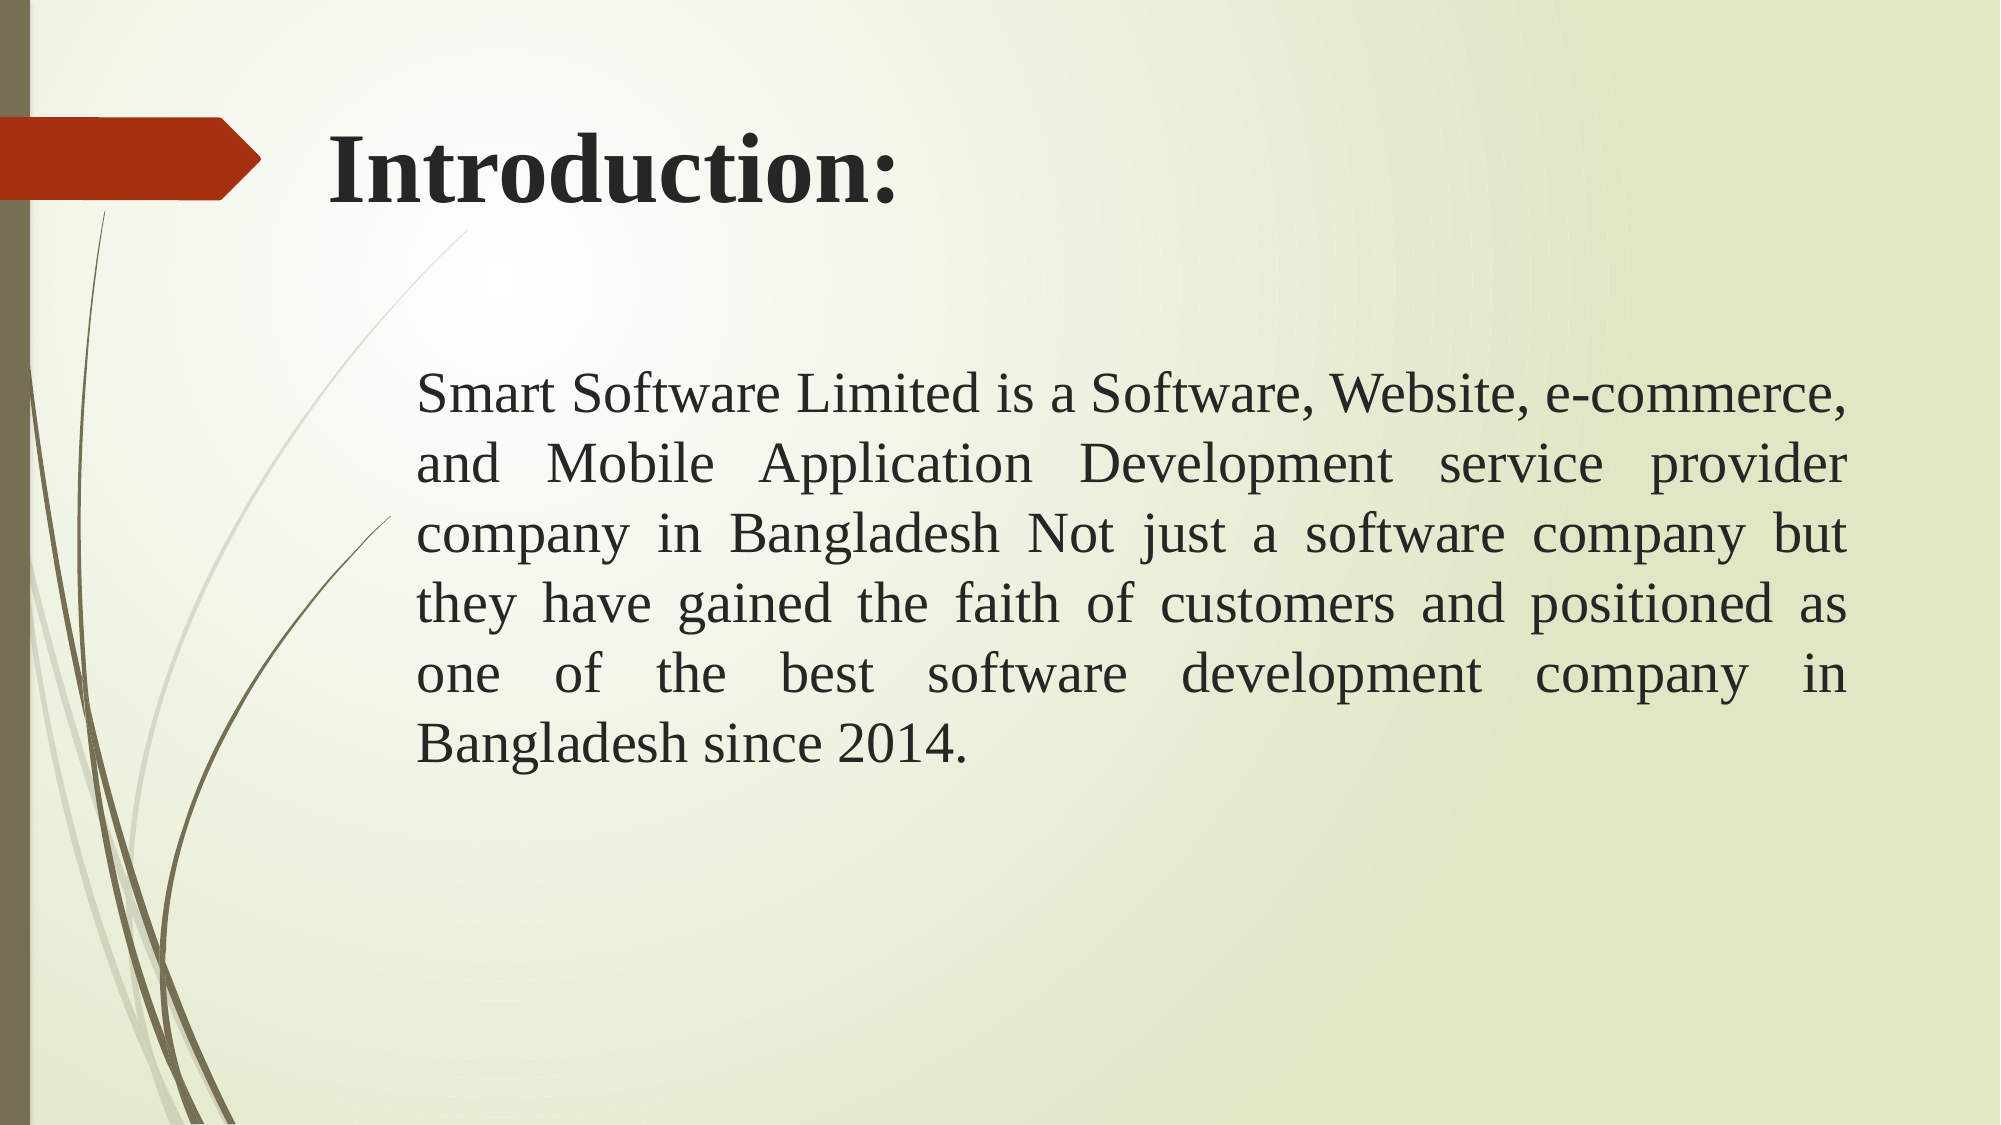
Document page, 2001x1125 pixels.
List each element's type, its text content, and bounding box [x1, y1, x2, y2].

title Introduction: [312, 95, 1007, 253]
text_box Smart Software Limited is a Software, Website, e-commerce, and Mobile Application Development service provider company in Bangladesh Not just a software company but they have gained the faith of customers and positioned as one of the best software development company in Bangladesh since 2014. [401, 347, 1864, 837]
